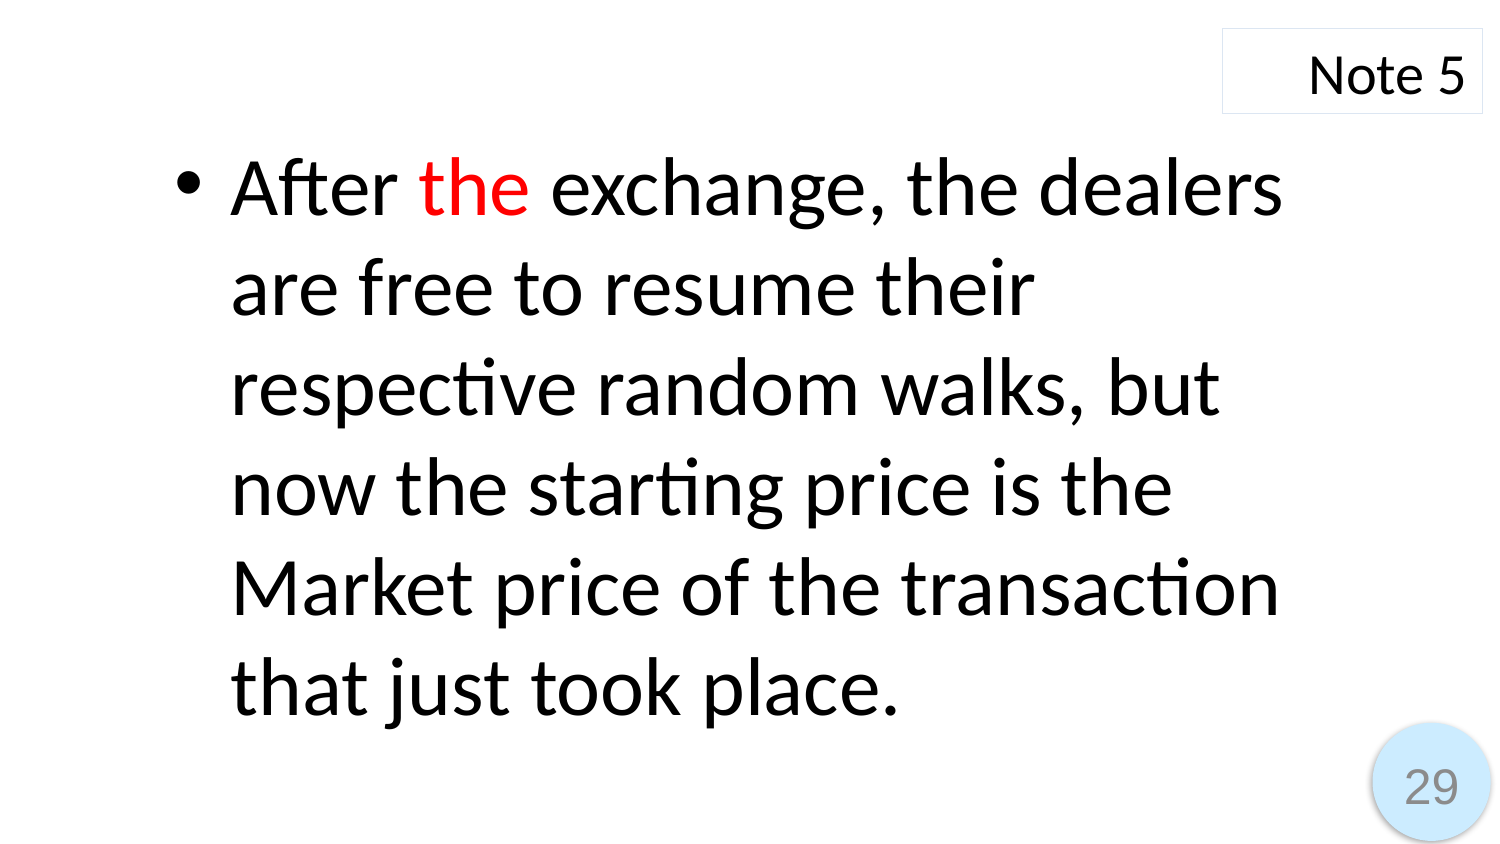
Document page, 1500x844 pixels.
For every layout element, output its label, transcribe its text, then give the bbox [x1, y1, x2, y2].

list After the exchange, the dealers are free to resume their respective random walks, but now the starting price is the Market price of the transaction that just took place. [159, 124, 1329, 773]
slide_number 29 [1372, 762, 1491, 807]
text_box Note 5 [1222, 28, 1483, 114]
